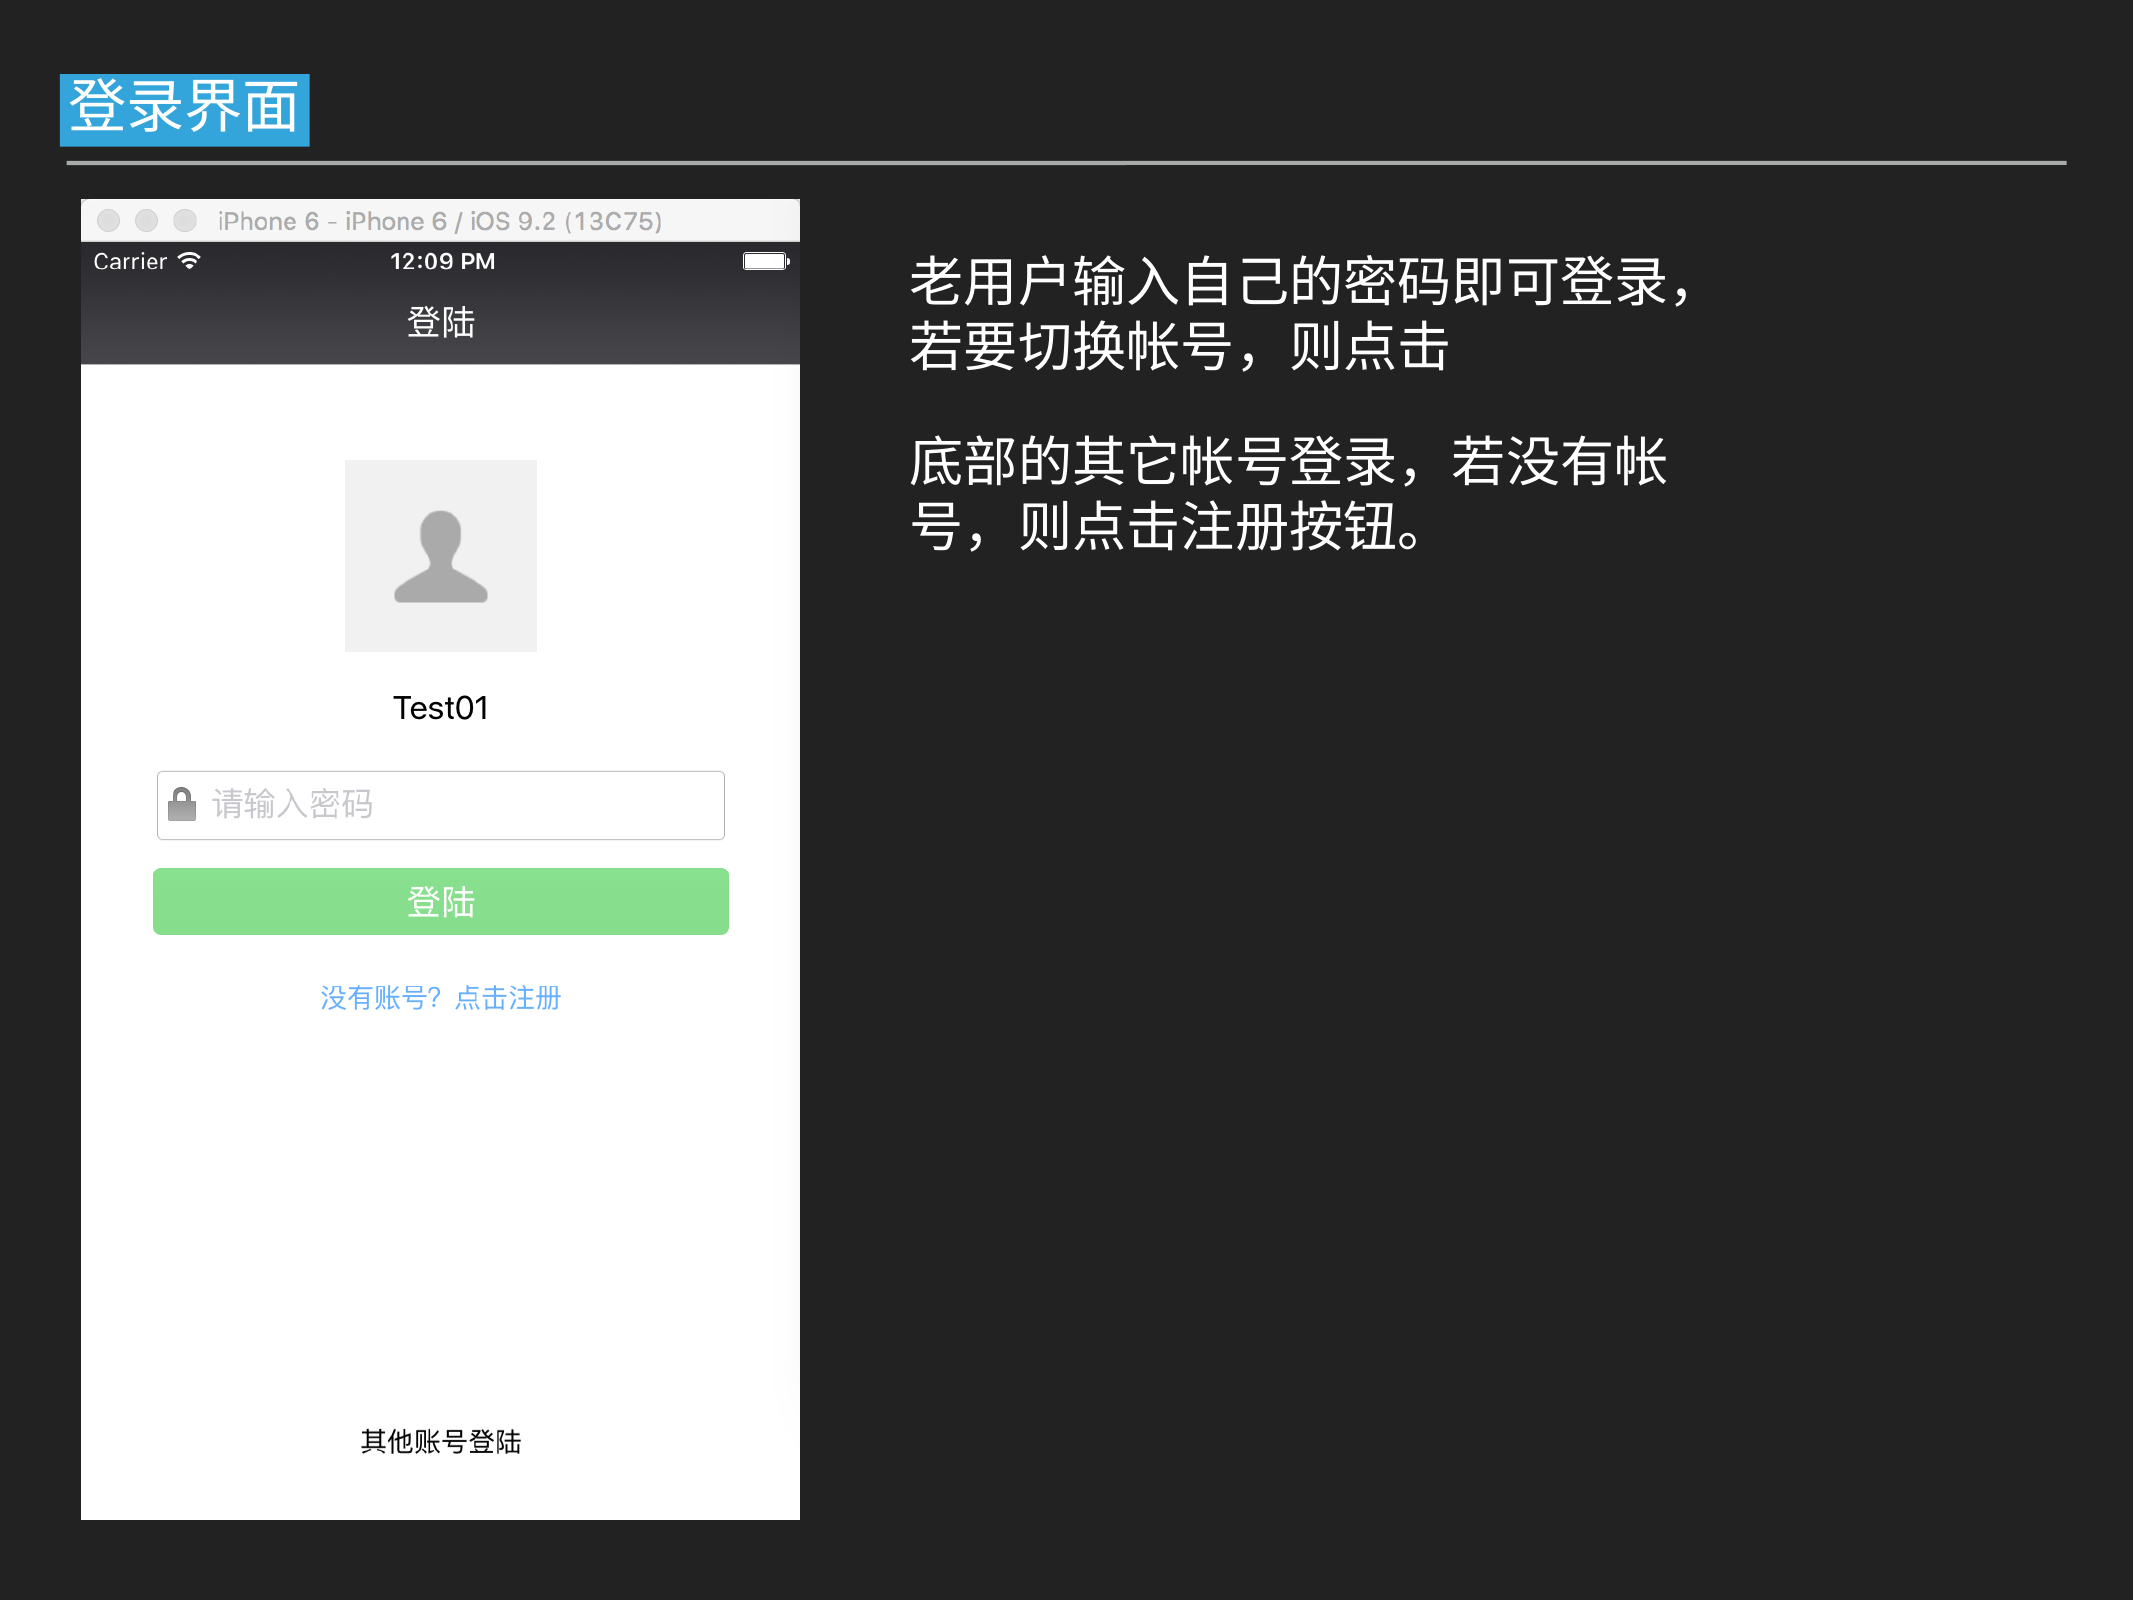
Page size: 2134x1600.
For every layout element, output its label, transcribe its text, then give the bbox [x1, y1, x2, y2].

text_box 老用户输入自己的密码即可登录，若要切换帐号，则点击 底部的其它帐号登录，若没有帐号，则点击注册按钮。 [901, 239, 1773, 566]
picture [80, 199, 800, 1520]
text_box 登录界面 [59, 74, 310, 147]
